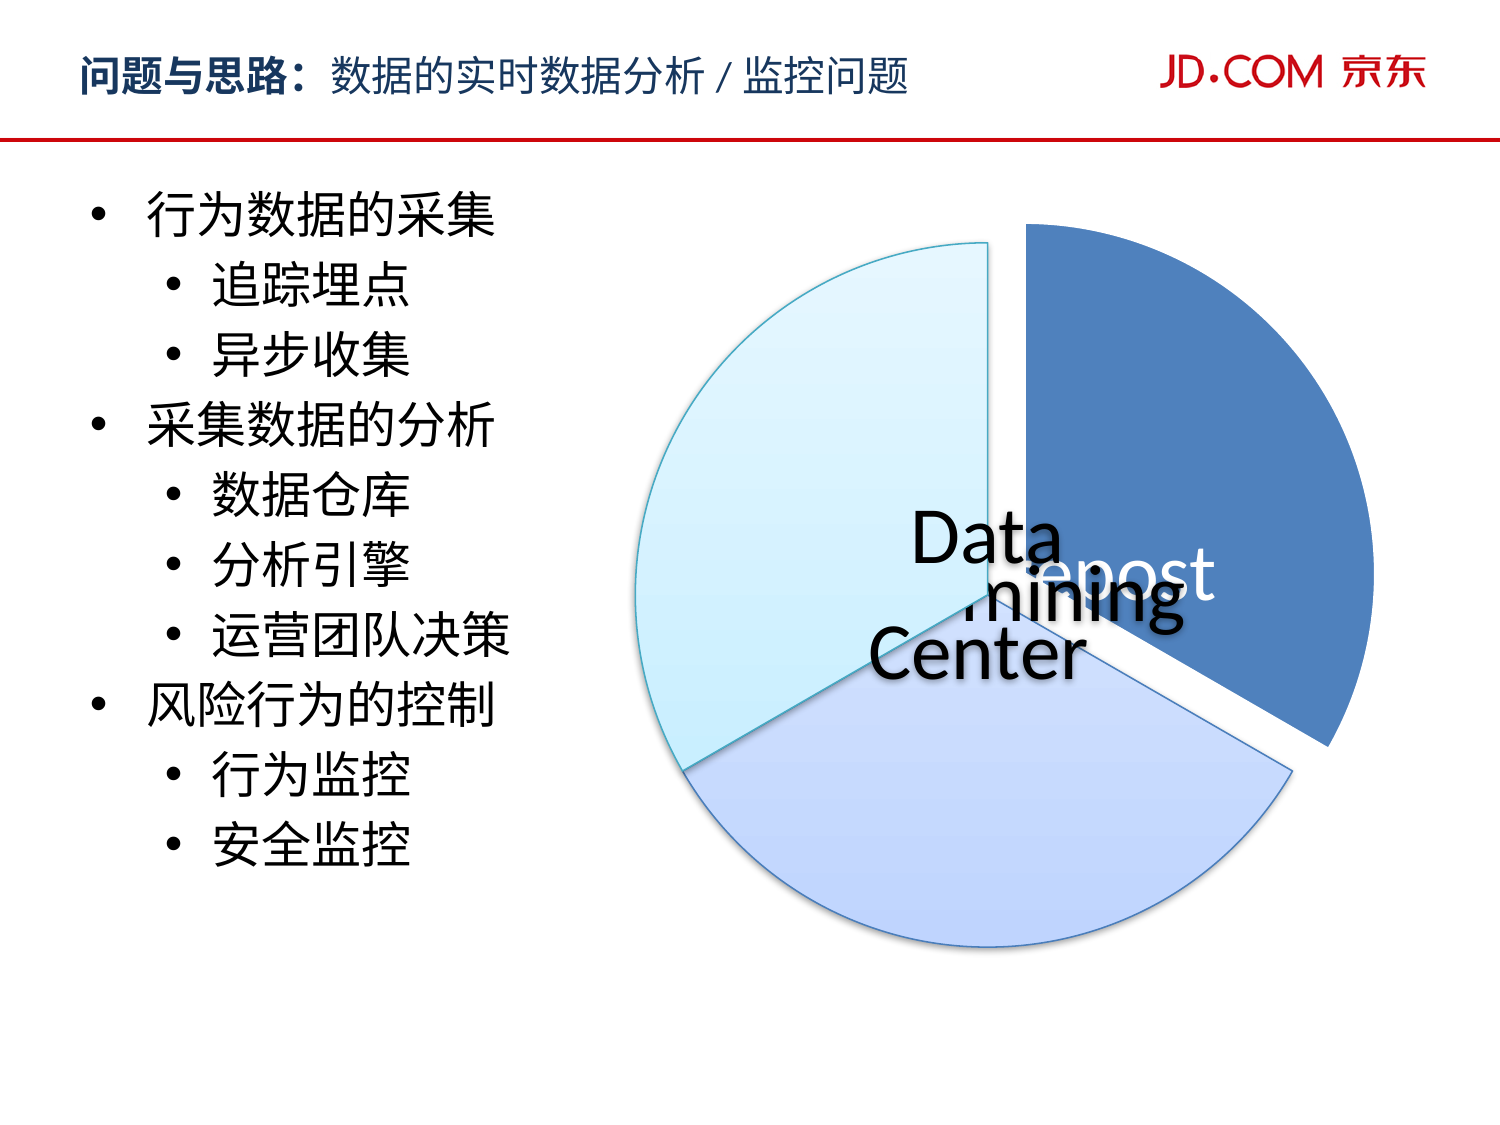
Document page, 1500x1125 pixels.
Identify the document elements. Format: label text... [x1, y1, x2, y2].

text_box 行为数据的采集 追踪埋点 异步收集 采集数据的分析 数据仓库 分析引擎 运营团队决策 风险行为的控制 行为监控 安全监控 [74, 175, 569, 1005]
text_box 问题与思路：数据的实时数据分析/监控问题 [64, 42, 1180, 120]
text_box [586, 163, 1426, 1006]
picture [0, 0, 1500, 1125]
